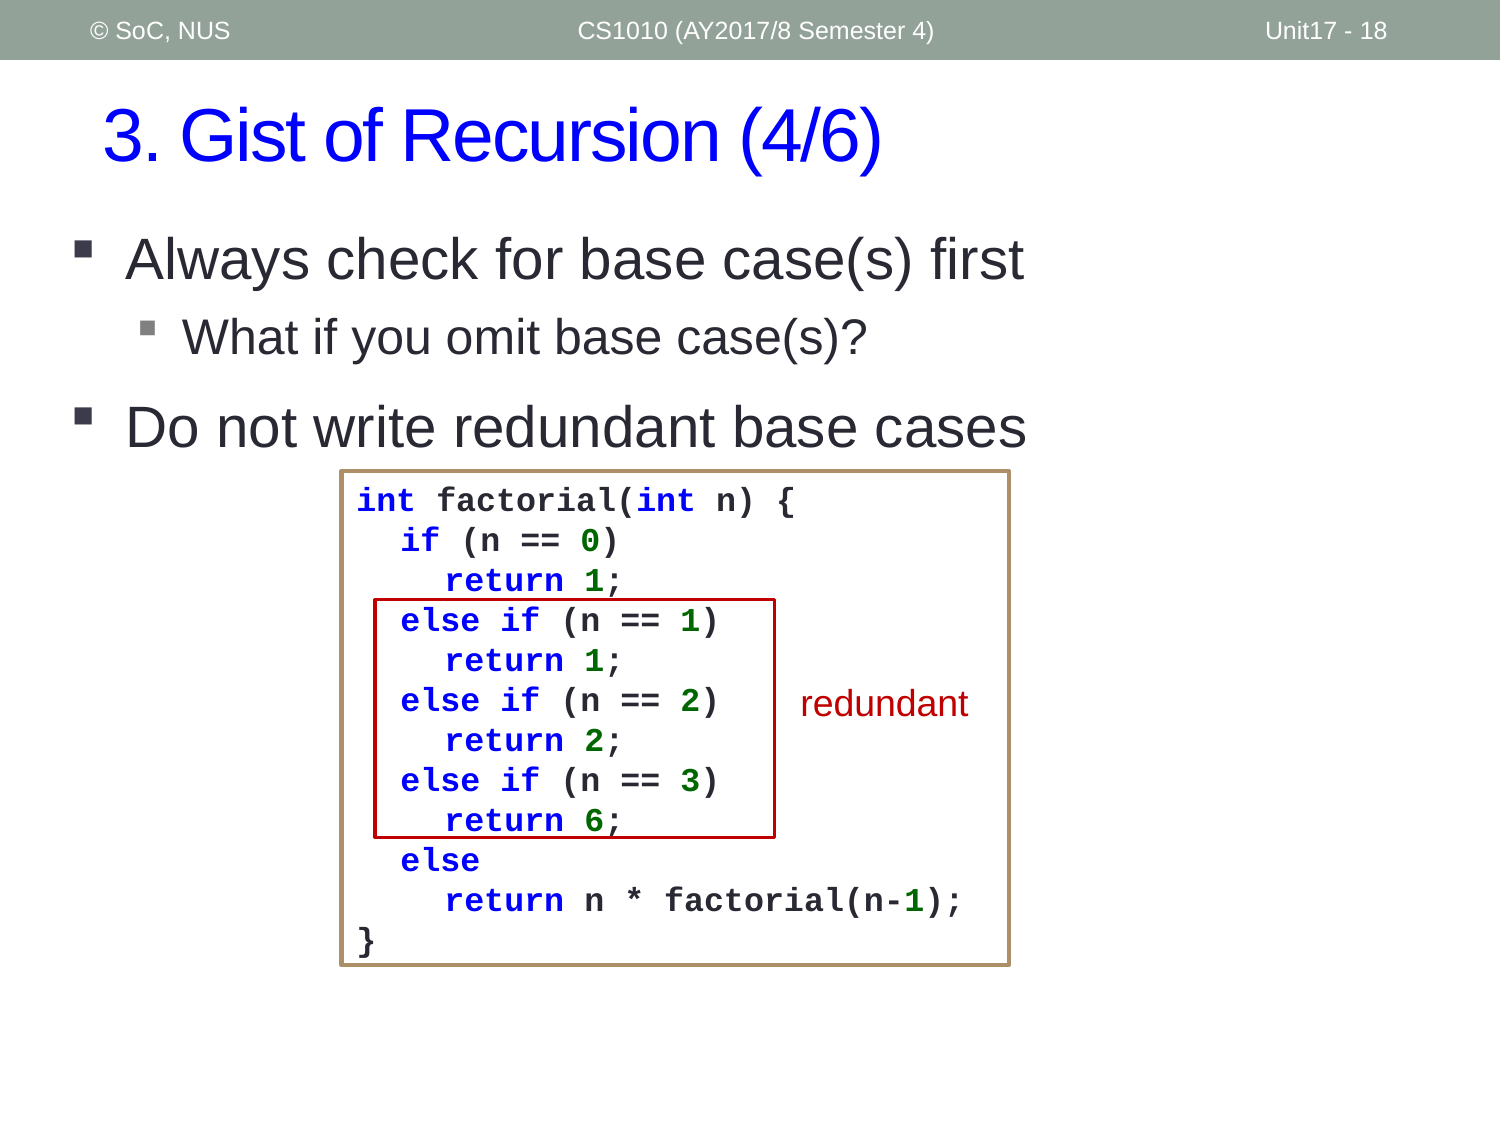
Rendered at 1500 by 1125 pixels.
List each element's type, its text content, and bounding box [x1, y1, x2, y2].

title 3. Gist of Recursion (4/6) [87, 62, 1463, 200]
slide_number © SoC, NUS [75, 3, 550, 57]
list Always check for base case(s) first What if you omit base case(s)? Do not write redundant base cases [54, 214, 1405, 473]
text_box int factorial(int n) { if (n == 0) return 1; else if (n == 1) return 1; else if (n == 2) return 2; else if (n == 3) return 6; else return n * factorial(n-1); } [339, 469, 1011, 967]
slide_number Unit17 - 18 [1250, 3, 1425, 57]
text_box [374, 599, 1015, 838]
footer CS1010 (AY2017/8 Semester 4) [562, 3, 1238, 57]
